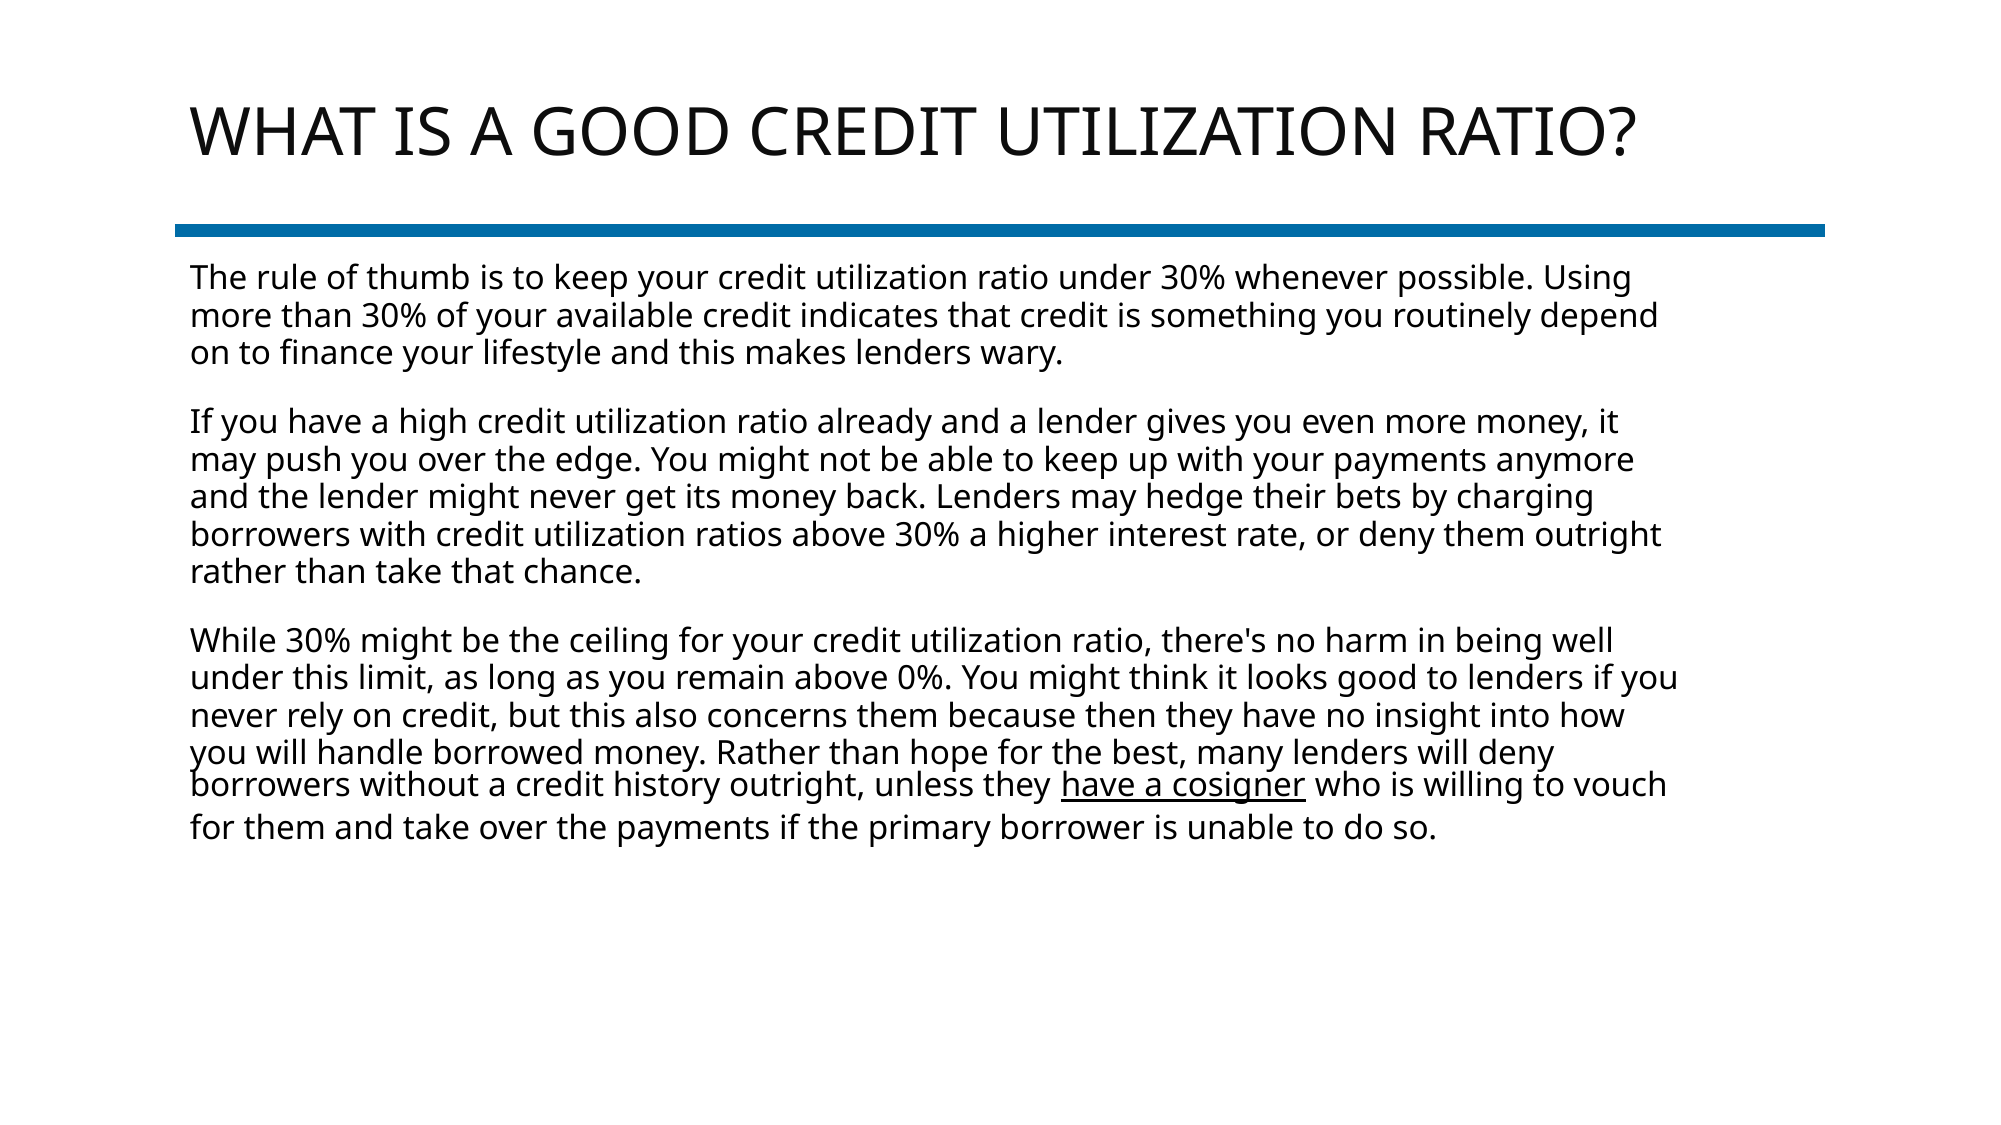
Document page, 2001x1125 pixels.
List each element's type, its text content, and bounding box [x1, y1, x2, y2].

title What is a good credit utilization ratio? [174, 64, 1698, 203]
text_box The rule of thumb is to keep your credit utilization ratio under 30% whenever possible. Using more than 30% of your available credit indicates that credit is something you routinely depend on to finance your lifestyle and this makes lenders wary. If you have a high credit utilization ratio already and a lender gives you even more money, it may push you over the edge. You might not be able to keep up with your payments anymore and the lender might never get its money back. Lenders may hedge their bets by charging borrowers with credit utilization ratios above 30% a higher interest rate, or deny them outright rather than take that chance. While 30% might be the ceiling for your credit utilization ratio, there's no harm in being well under this limit, as long as you remain above 0%. You might think it looks good to lenders if you never rely on credit, but this also concerns them because then they have no insight into how you will handle borrowed money. Rather than hope for the best, many lenders will deny borrowers without a credit history outright, unless they have a cosigner who is willing to vouch for them and take over the payments if the primary borrower is unable to do so. [174, 251, 1698, 854]
